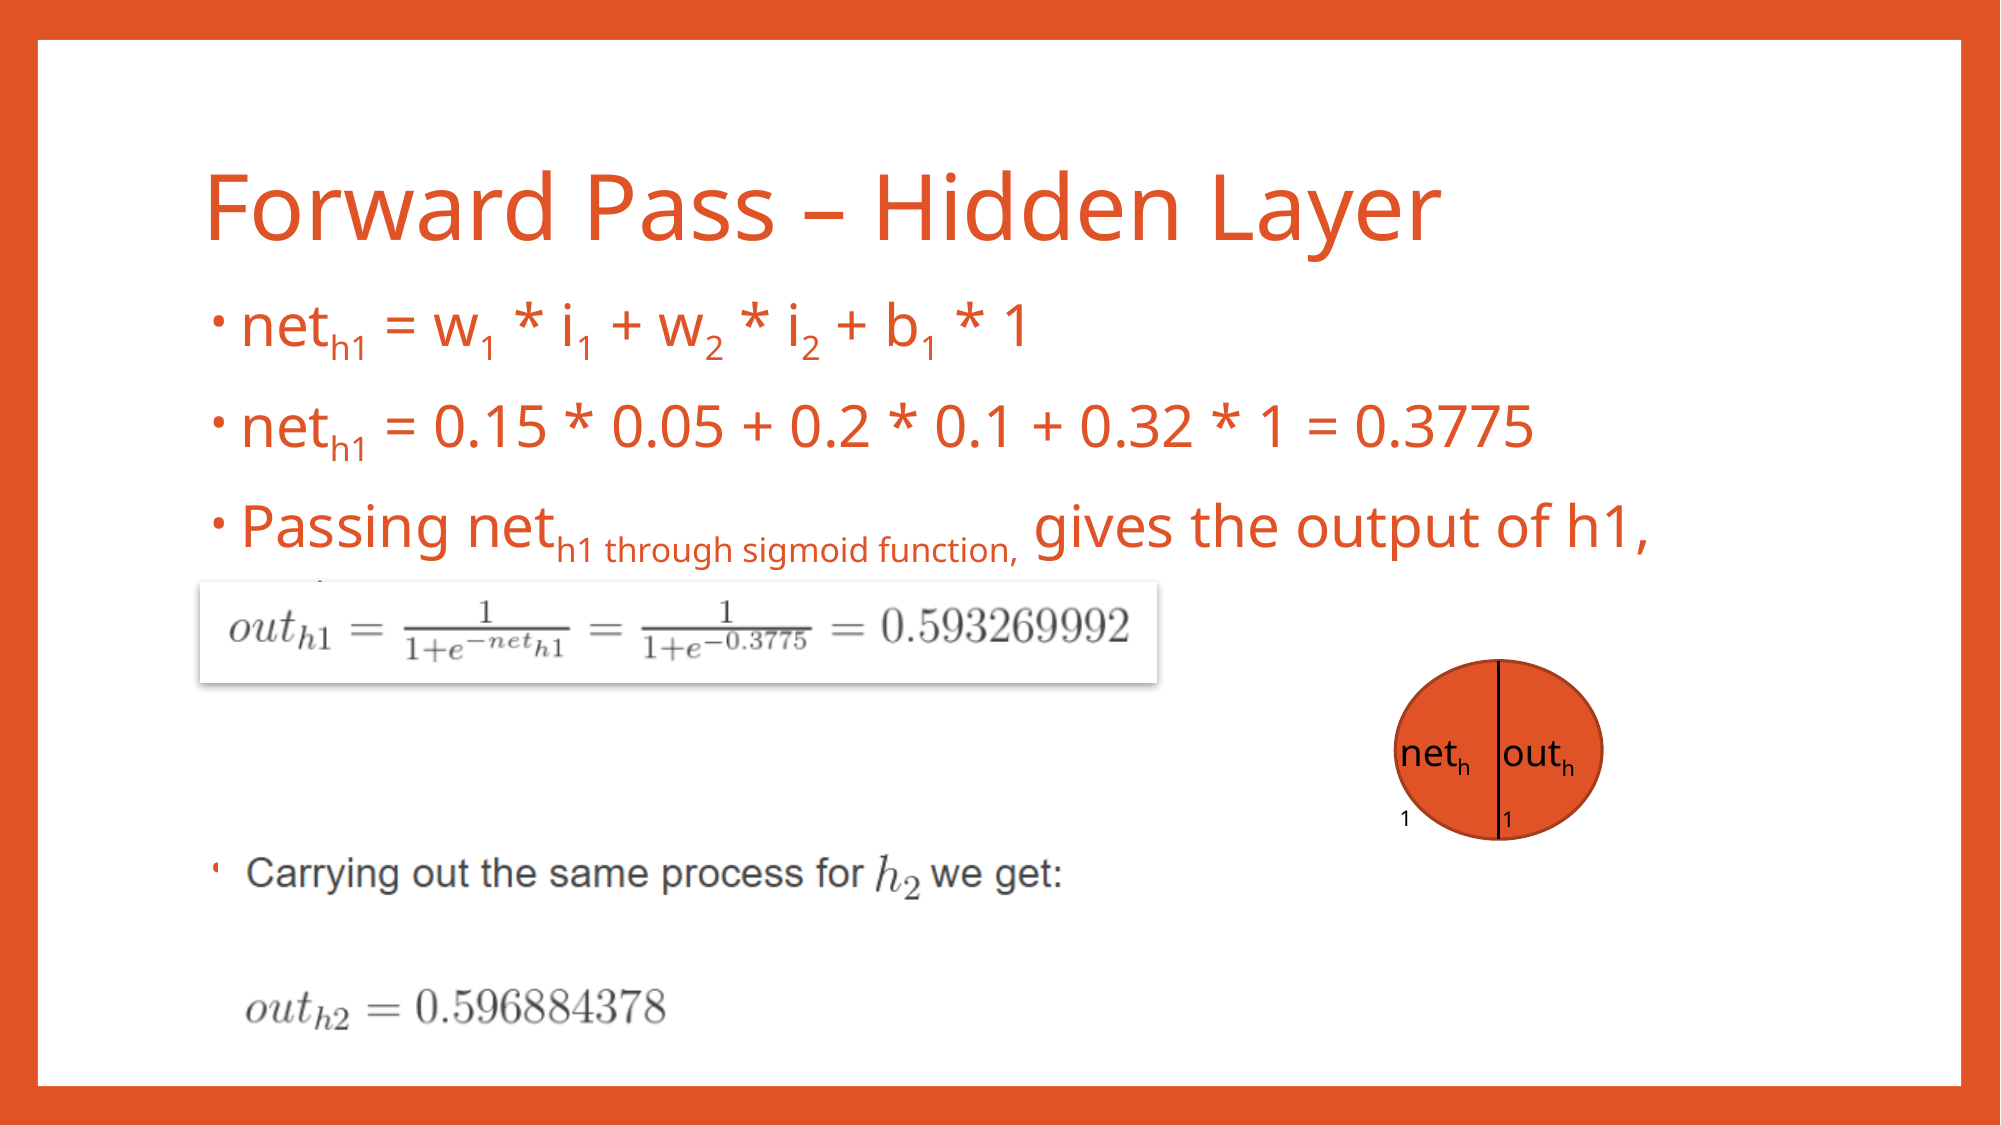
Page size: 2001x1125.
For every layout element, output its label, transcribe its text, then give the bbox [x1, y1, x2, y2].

picture [213, 596, 1143, 670]
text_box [1384, 660, 1603, 840]
picture [218, 823, 1073, 1052]
list neth1 = w1 * i1 + w2 * i2 + b1 * 1 neth1 = 0.15 * 0.05 + 0.2 * 0.1 + 0.32 * 1 = 0.3775 Passing neth1 through sigmoid function, gives the output of h1, outh1 Out(h2)=? [187, 281, 1808, 1000]
title Forward Pass – Hidden Layer [187, 99, 1808, 281]
